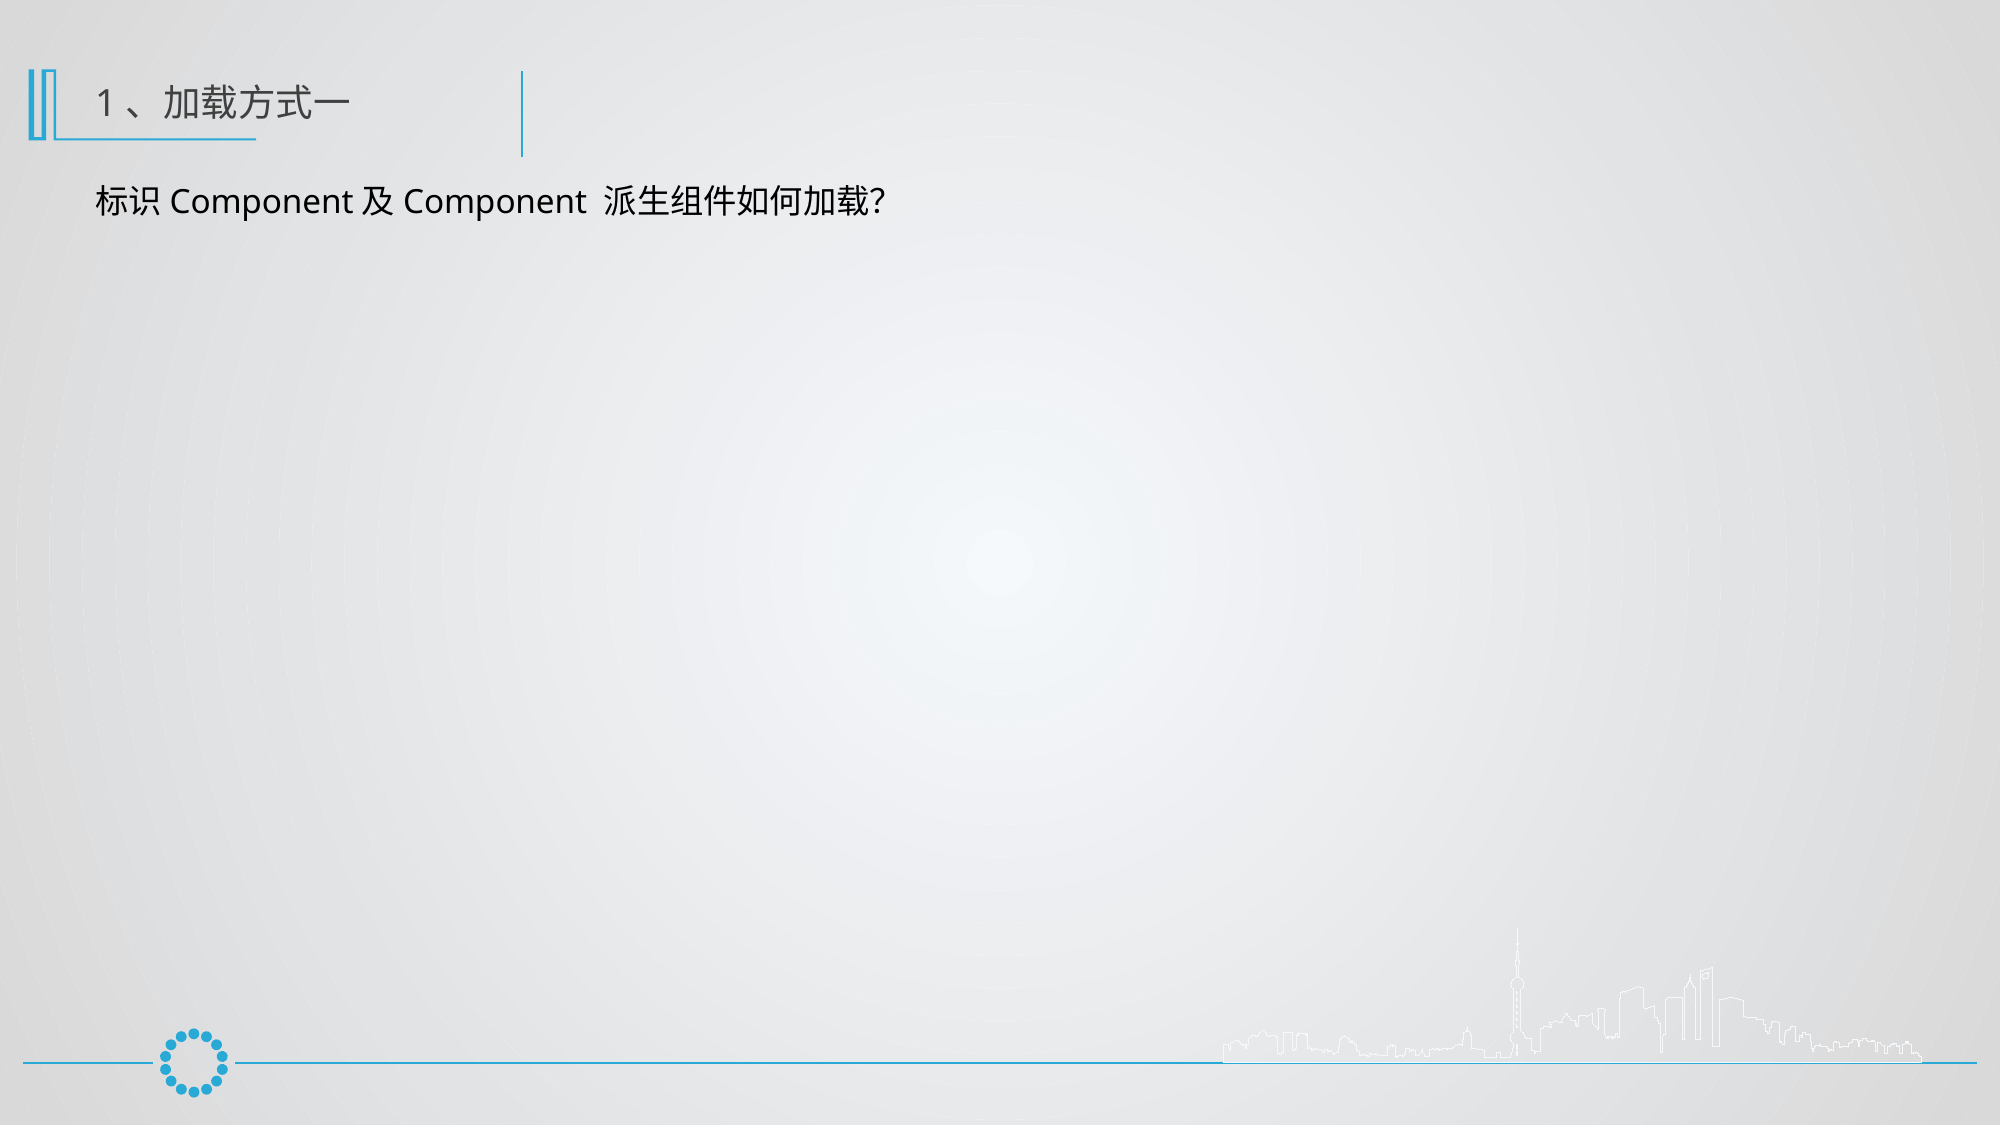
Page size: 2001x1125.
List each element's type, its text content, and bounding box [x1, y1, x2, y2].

text_box 标识Component及Component 派生组件如何加载？ [80, 152, 1961, 527]
slide_number [169, 1039, 218, 1086]
text_box 1、加载方式一 [80, 71, 1299, 132]
